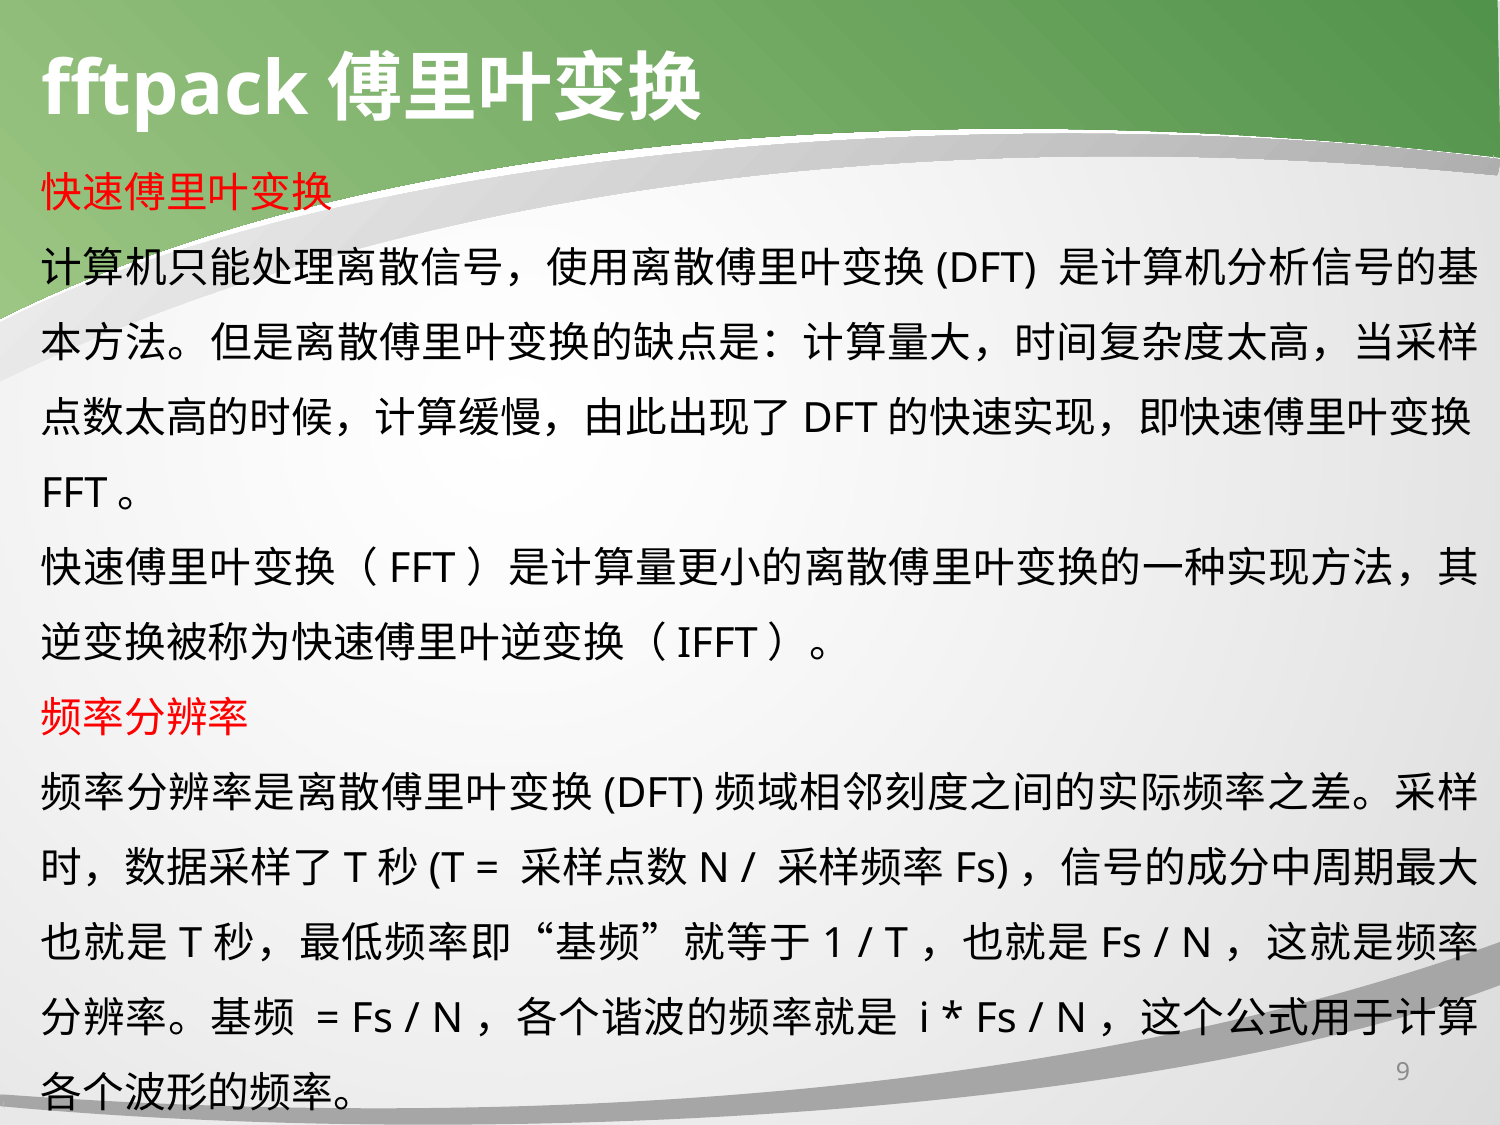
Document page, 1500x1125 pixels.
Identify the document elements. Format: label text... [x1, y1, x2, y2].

text_box 快速傅里叶变换 计算机只能处理离散信号，使用离散傅里叶变换(DFT) 是计算机分析信号的基本方法。但是离散傅里叶变换的缺点是：计算量大，时间复杂度太高，当采样点数太高的时候，计算缓慢，由此出现了DFT的快速实现，即快速傅里叶变换FFT。 快速傅里叶变换（FFT）是计算量更小的离散傅里叶变换的一种实现方法，其逆变换被称为快速傅里叶逆变换（IFFT）。 频率分辨率 频率分辨率是离散傅里叶变换(DFT)频域相邻刻度之间的实际频率之差。采样时，数据采样了T秒(T = 采样点数N / 采样频率Fs)，信号的成分中周期最大也就是T秒，最低频率即“基频”就等于1 / T，也就是Fs / N，这就是频率分辨率。基频 = Fs / N，各个谐波的频率就是 i * Fs / N，这个公式用于计算各个波形的频率。 [25, 133, 1495, 1125]
title fftpack傅里叶变换 [26, 32, 1376, 133]
